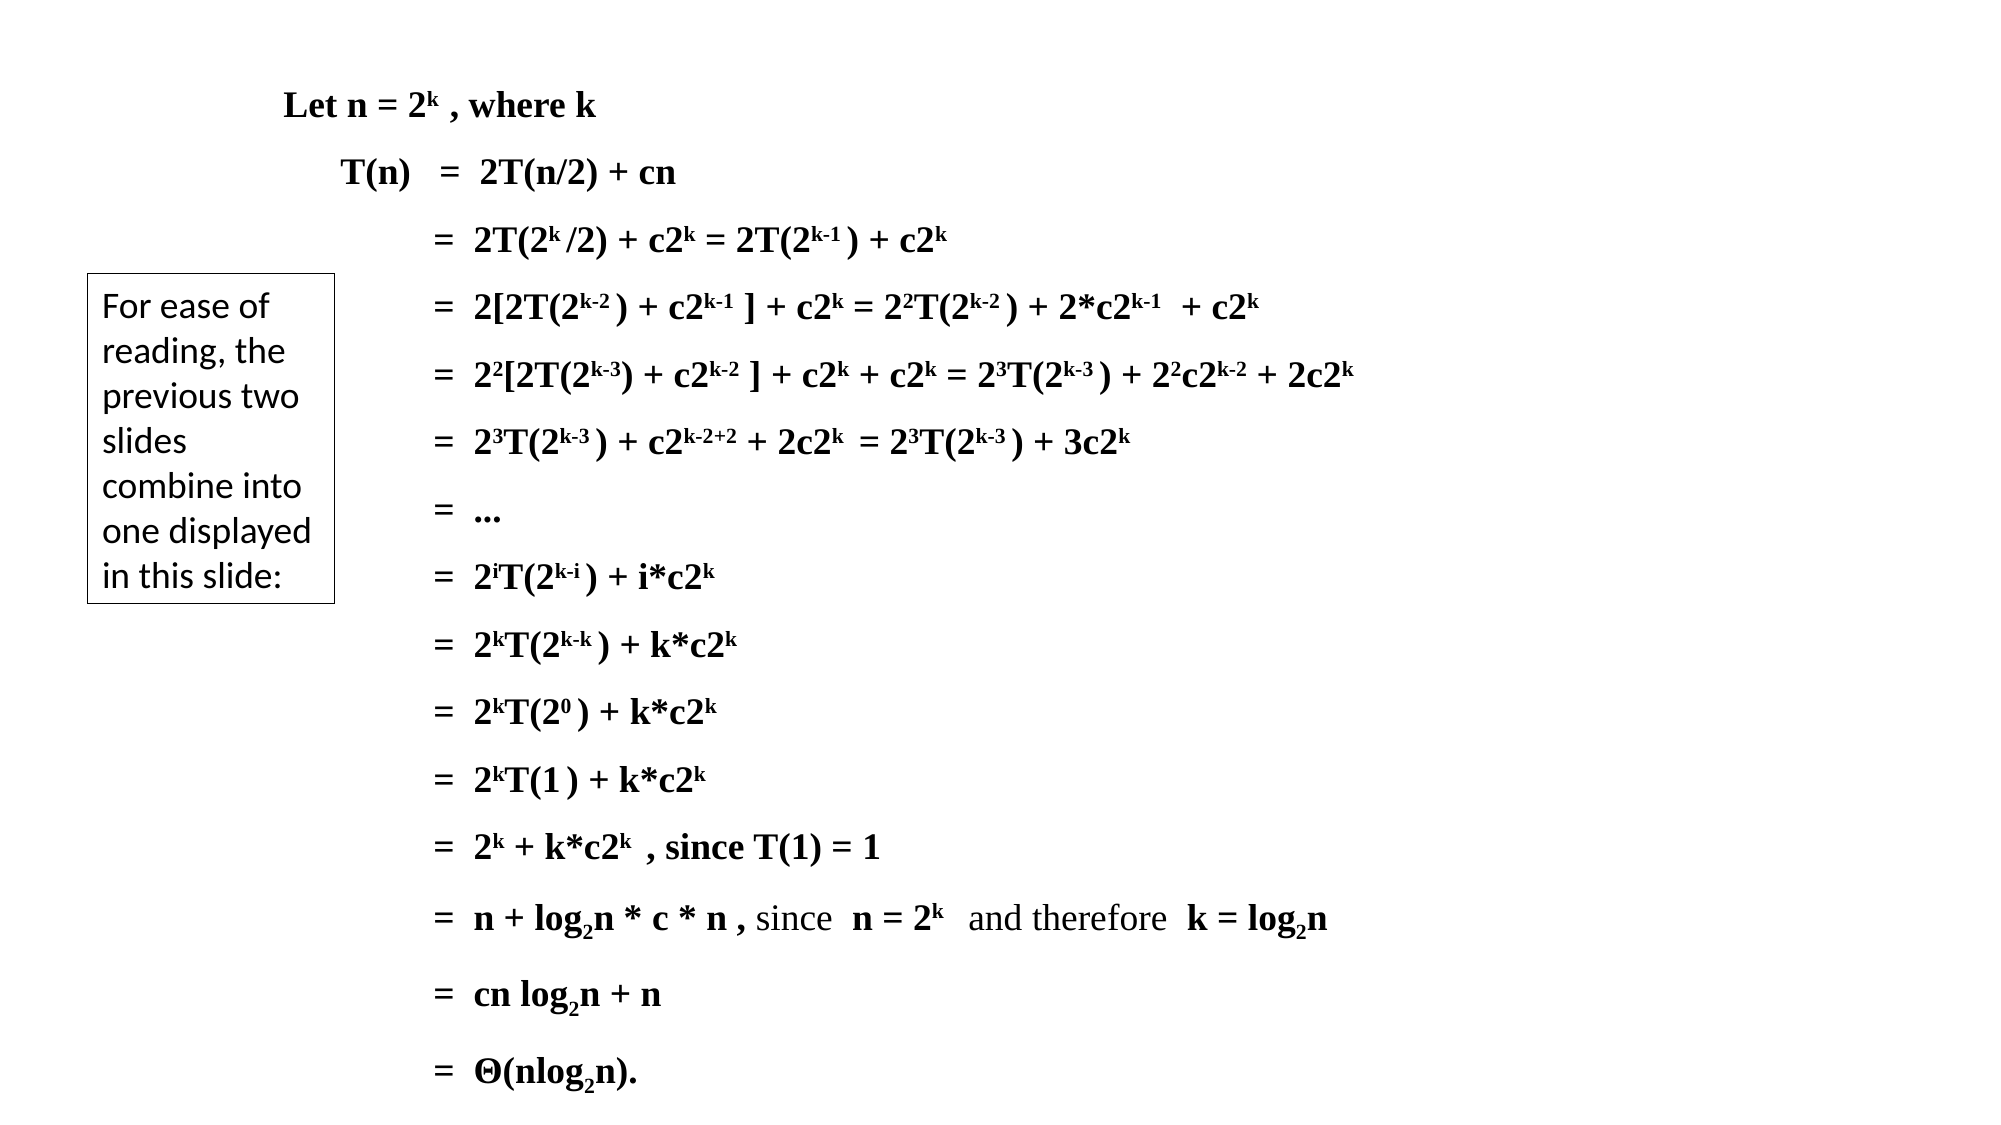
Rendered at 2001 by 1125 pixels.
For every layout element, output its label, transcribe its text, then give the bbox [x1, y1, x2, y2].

text_box For ease of reading, the previous two slides combine into one displayed in this slide: [87, 273, 335, 604]
